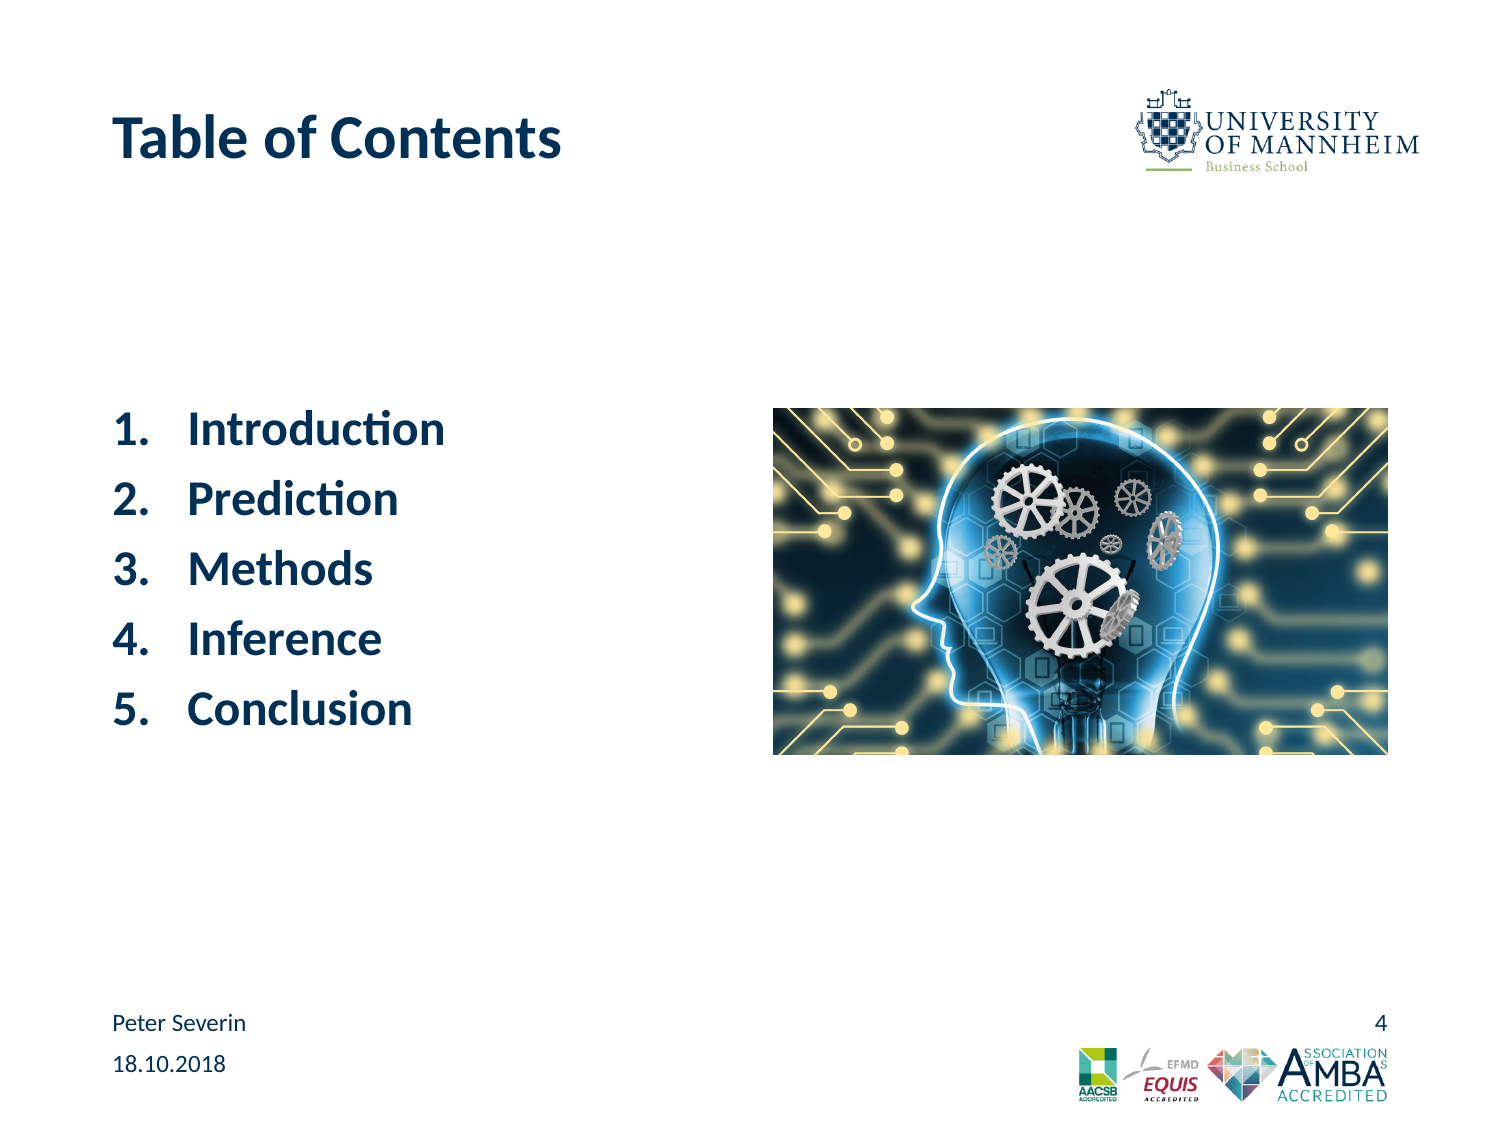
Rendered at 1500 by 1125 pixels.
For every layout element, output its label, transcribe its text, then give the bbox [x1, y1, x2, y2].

footer Peter Severin [112, 1006, 588, 1036]
picture [1075, 1047, 1391, 1102]
slide_number 4 [1214, 1006, 1388, 1036]
picture [1095, 57, 1458, 211]
title Table of Contents [112, 95, 1011, 284]
picture [773, 408, 1388, 755]
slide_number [112, 1047, 463, 1078]
list Introduction Prediction Methods Inference Conclusion [112, 325, 1388, 955]
